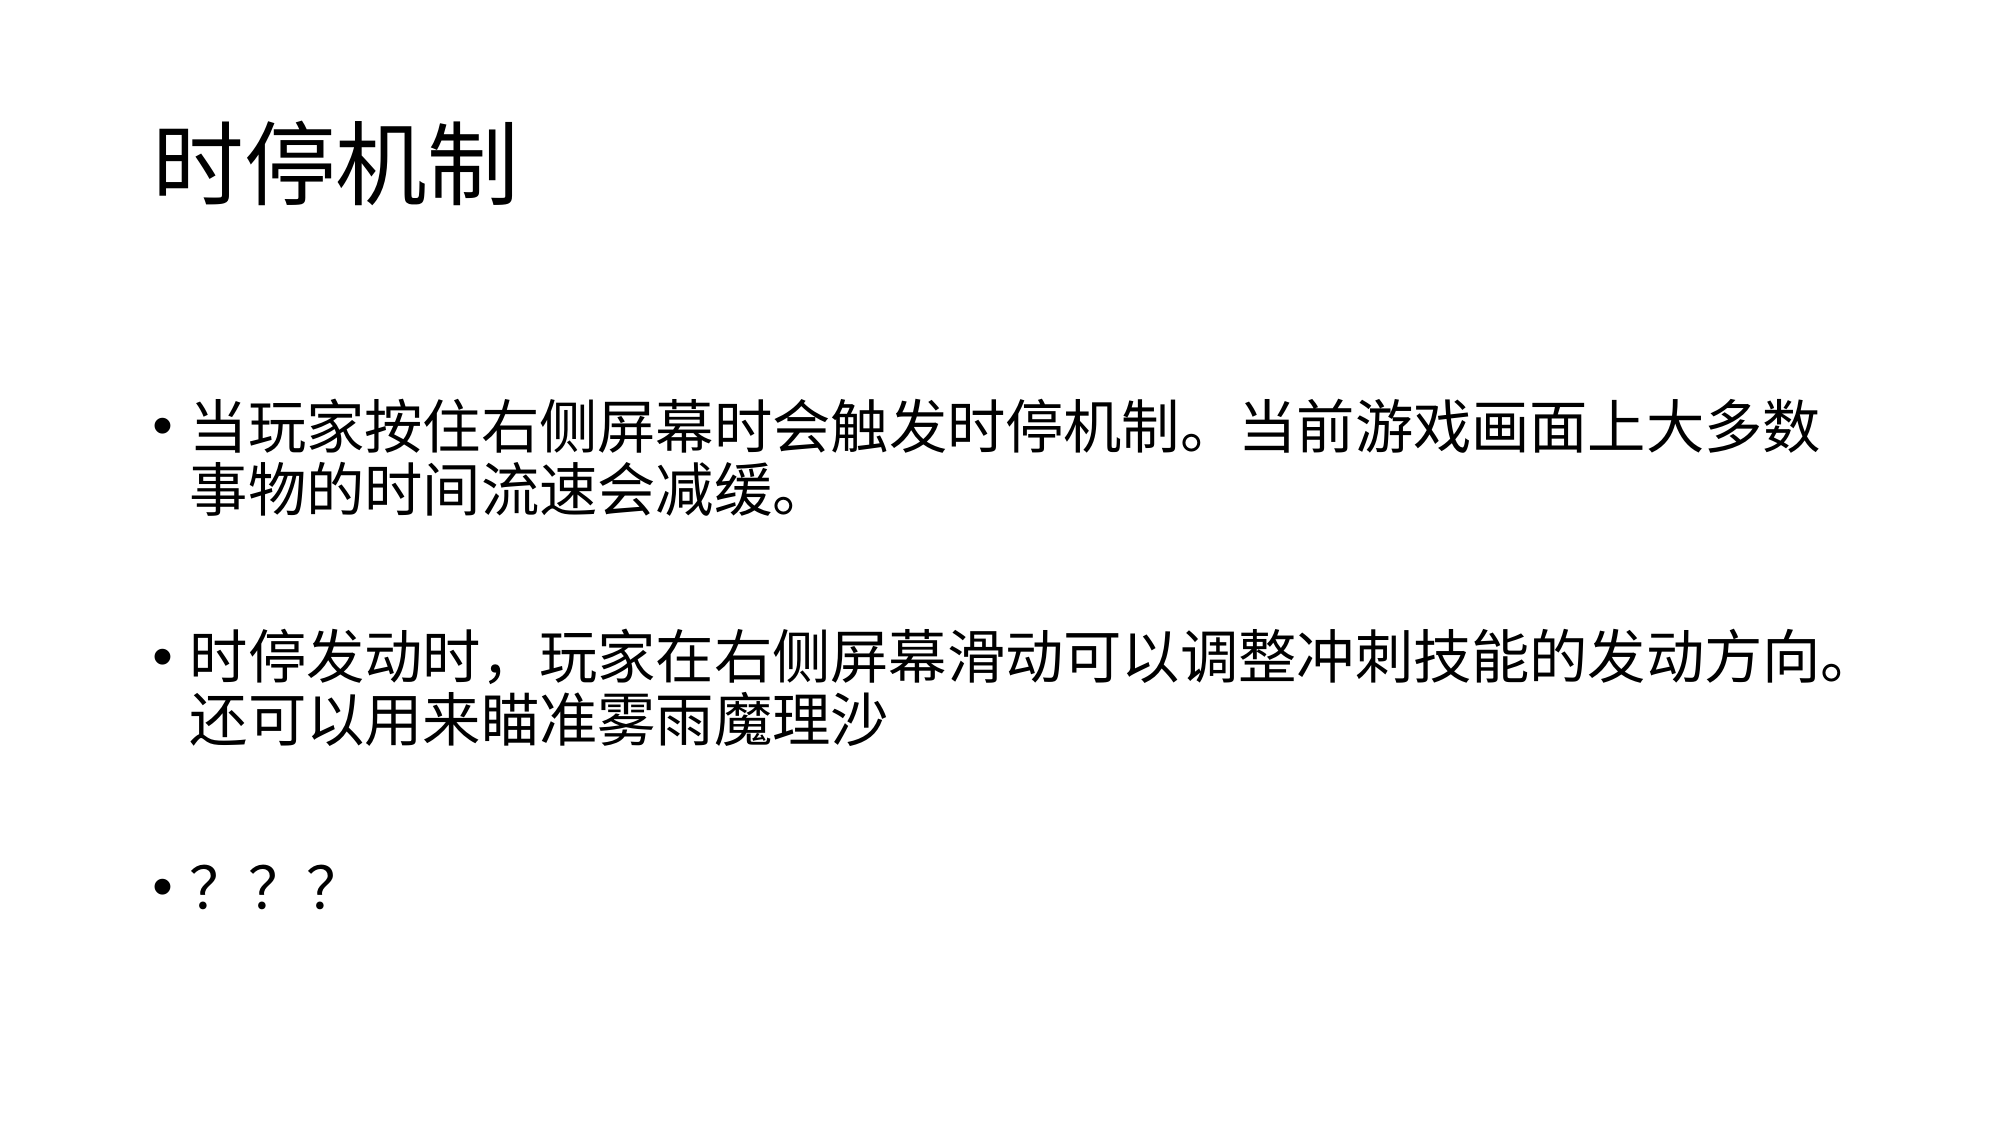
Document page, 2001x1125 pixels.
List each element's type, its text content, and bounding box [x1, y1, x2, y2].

title 时停机制 [137, 59, 1863, 278]
list 当玩家按住右侧屏幕时会触发时停机制。当前游戏画面上大多数事物的时间流速会减缓。 时停发动时，玩家在右侧屏幕滑动可以调整冲刺技能的发动方向。还可以用来瞄准雾雨魔理沙 ？？？ [137, 299, 1863, 1014]
